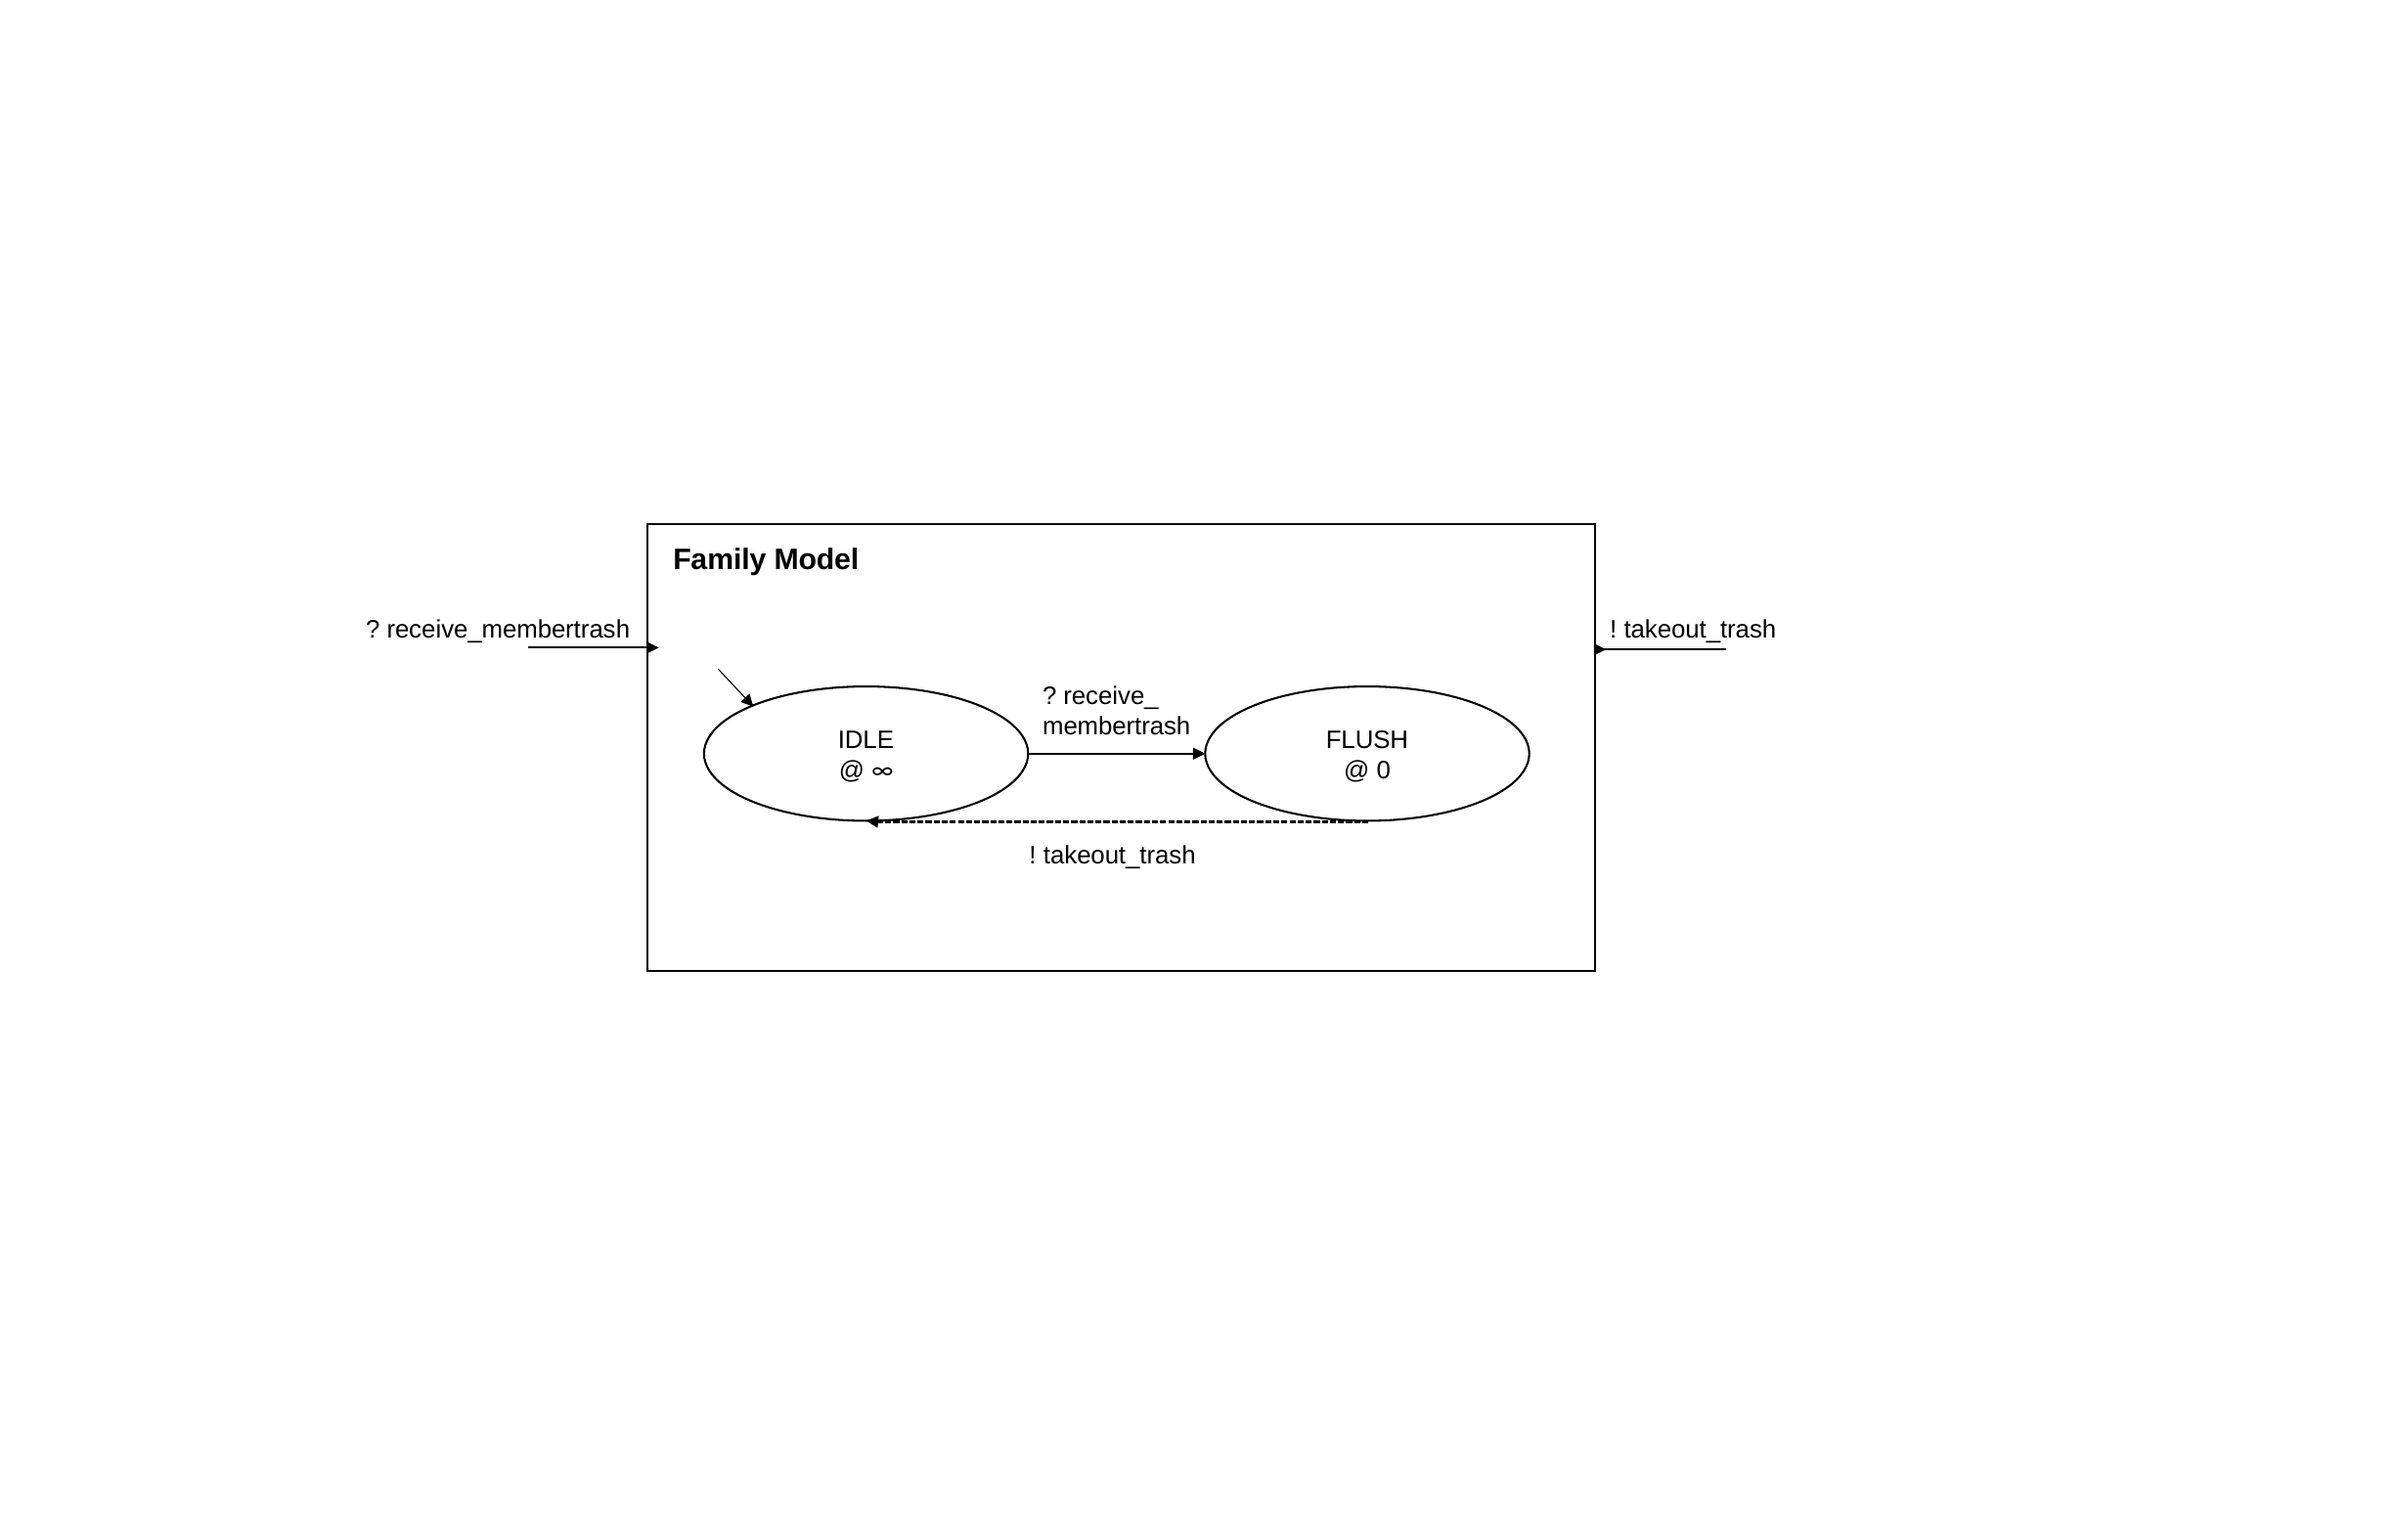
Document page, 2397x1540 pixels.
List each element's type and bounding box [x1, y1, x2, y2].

text_box [351, 524, 1801, 971]
